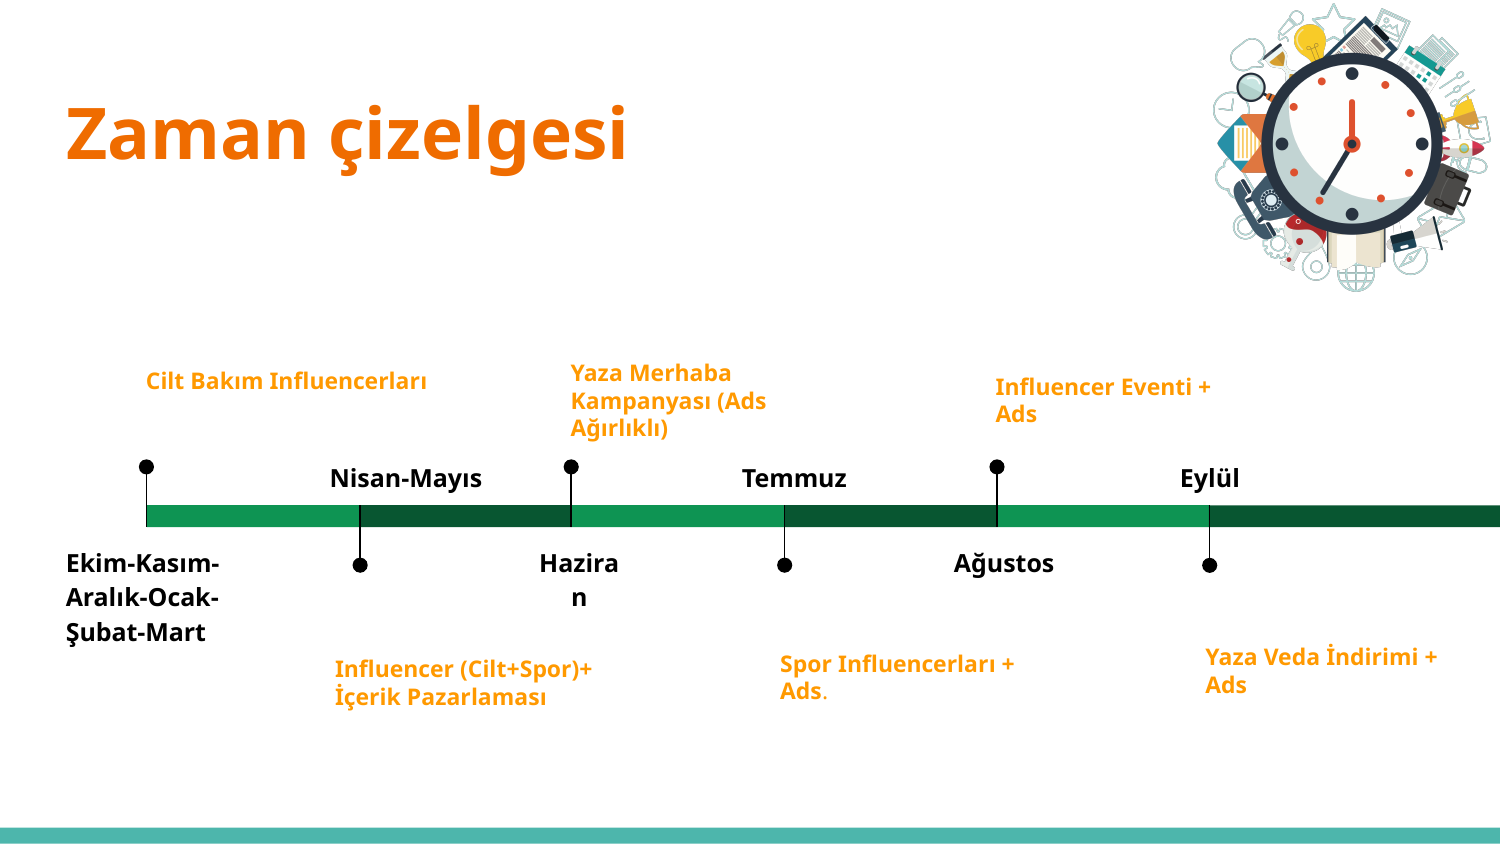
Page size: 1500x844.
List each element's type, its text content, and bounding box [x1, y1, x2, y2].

picture [1204, 0, 1500, 296]
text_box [723, 443, 1061, 730]
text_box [299, 443, 613, 728]
title Zaman çizelgesi [51, 72, 1199, 189]
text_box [50, 303, 472, 738]
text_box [936, 303, 1258, 589]
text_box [1148, 443, 1500, 730]
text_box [517, 303, 877, 589]
